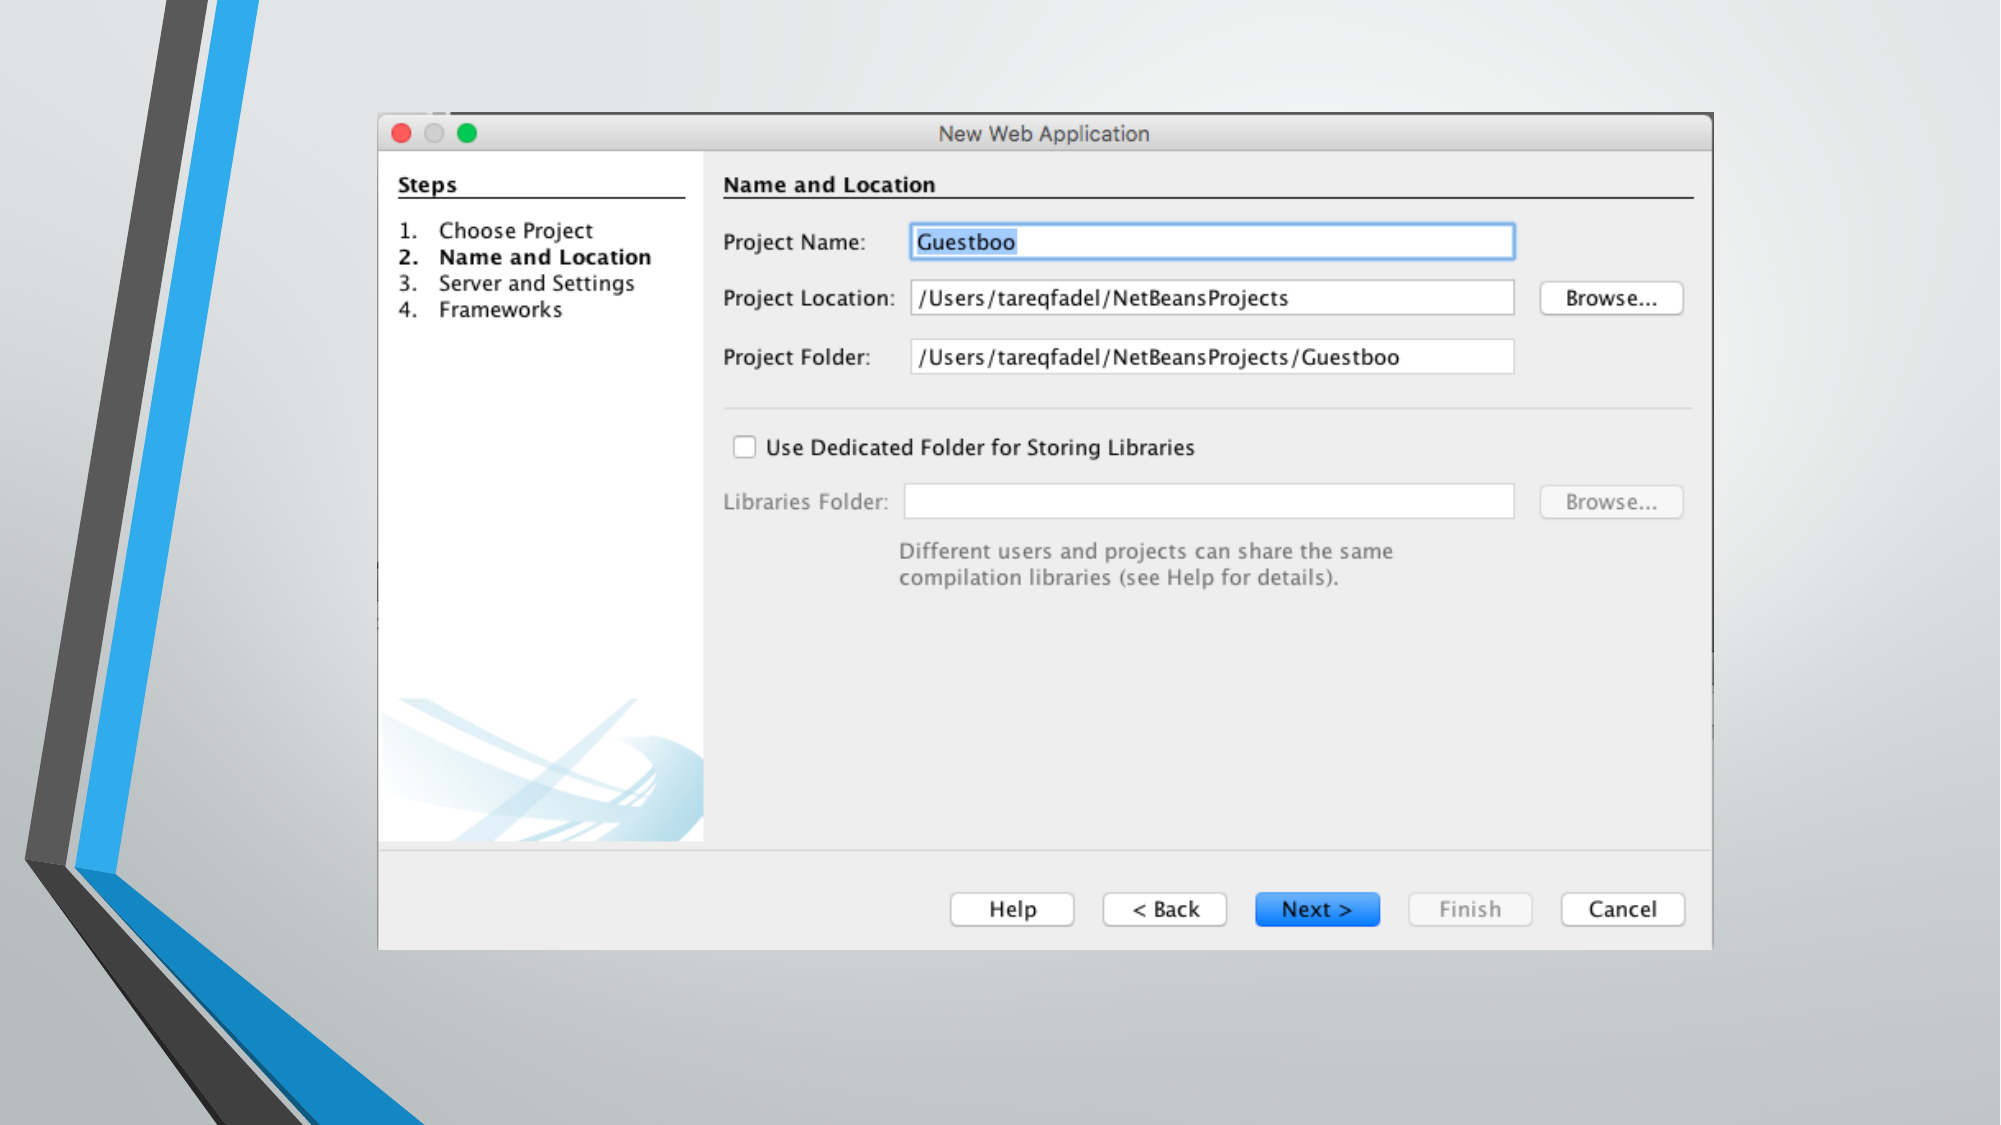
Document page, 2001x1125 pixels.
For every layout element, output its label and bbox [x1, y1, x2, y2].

list [377, 112, 1715, 951]
